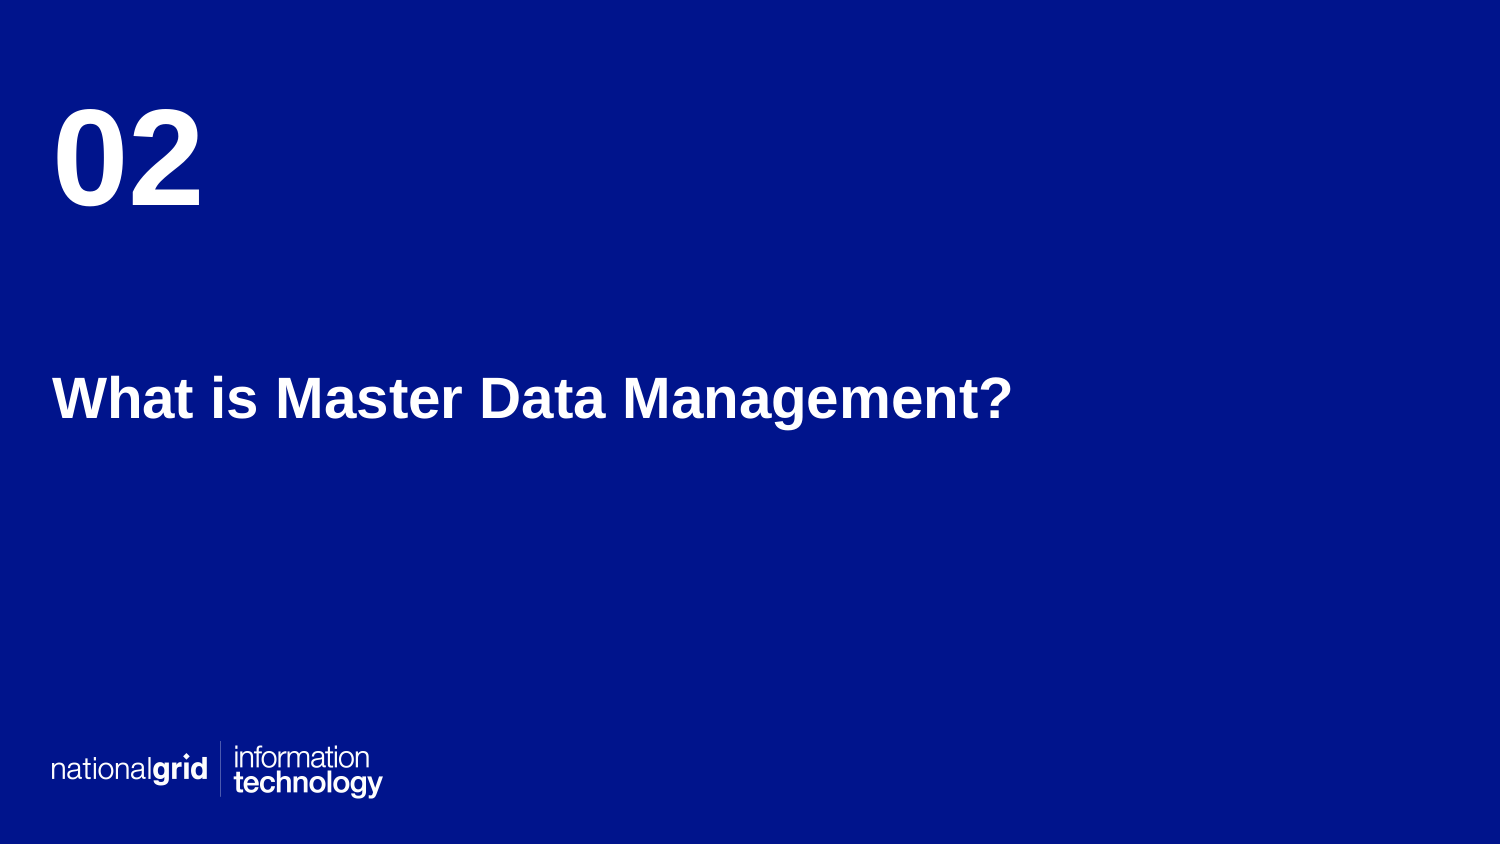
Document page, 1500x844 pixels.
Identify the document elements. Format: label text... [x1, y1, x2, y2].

list What is Master Data Management? [52, 360, 1364, 431]
picture [52, 741, 383, 799]
list 02 [52, 66, 479, 233]
